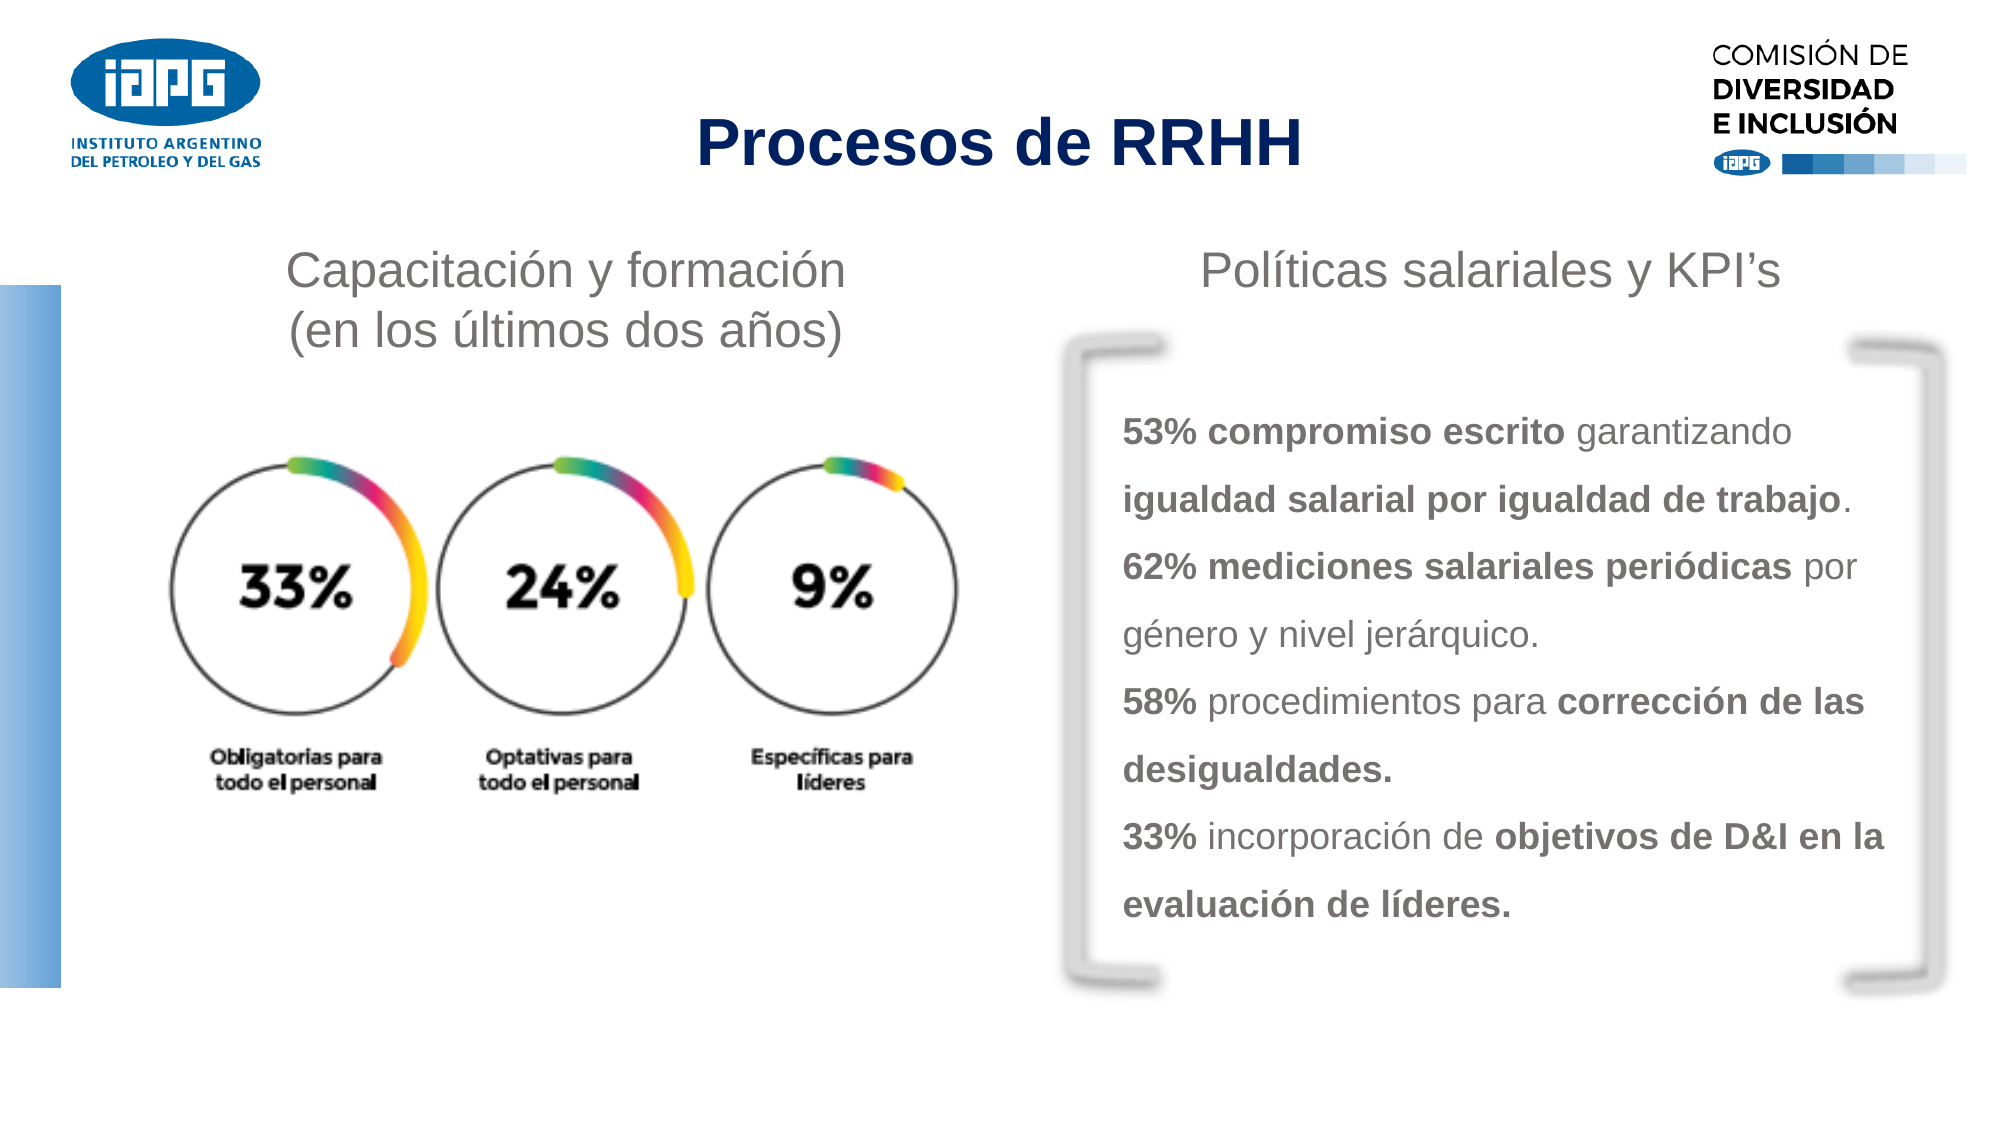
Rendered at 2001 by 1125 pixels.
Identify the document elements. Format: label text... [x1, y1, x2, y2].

text_box Políticas salariales y KPI’s [1092, 230, 1890, 306]
text_box Procesos de RRHH [560, 100, 1440, 181]
picture [155, 430, 966, 829]
picture [973, 272, 1197, 1070]
text_box [0, 285, 62, 988]
picture [1813, 259, 2001, 1057]
text_box 53% compromiso escrito garantizando igualdad salarial por igualdad de trabajo. 62% mediciones salariales periódicas por género y nivel jerárquico. 58% procedimientos para corrección de las desigualdades. 33% incorporación de objetivos de D&I en la evaluación de líderes. [1197, 377, 1813, 932]
text_box Capacitación y formación (en los últimos dos años) [167, 230, 965, 366]
picture [0, 0, 2000, 209]
